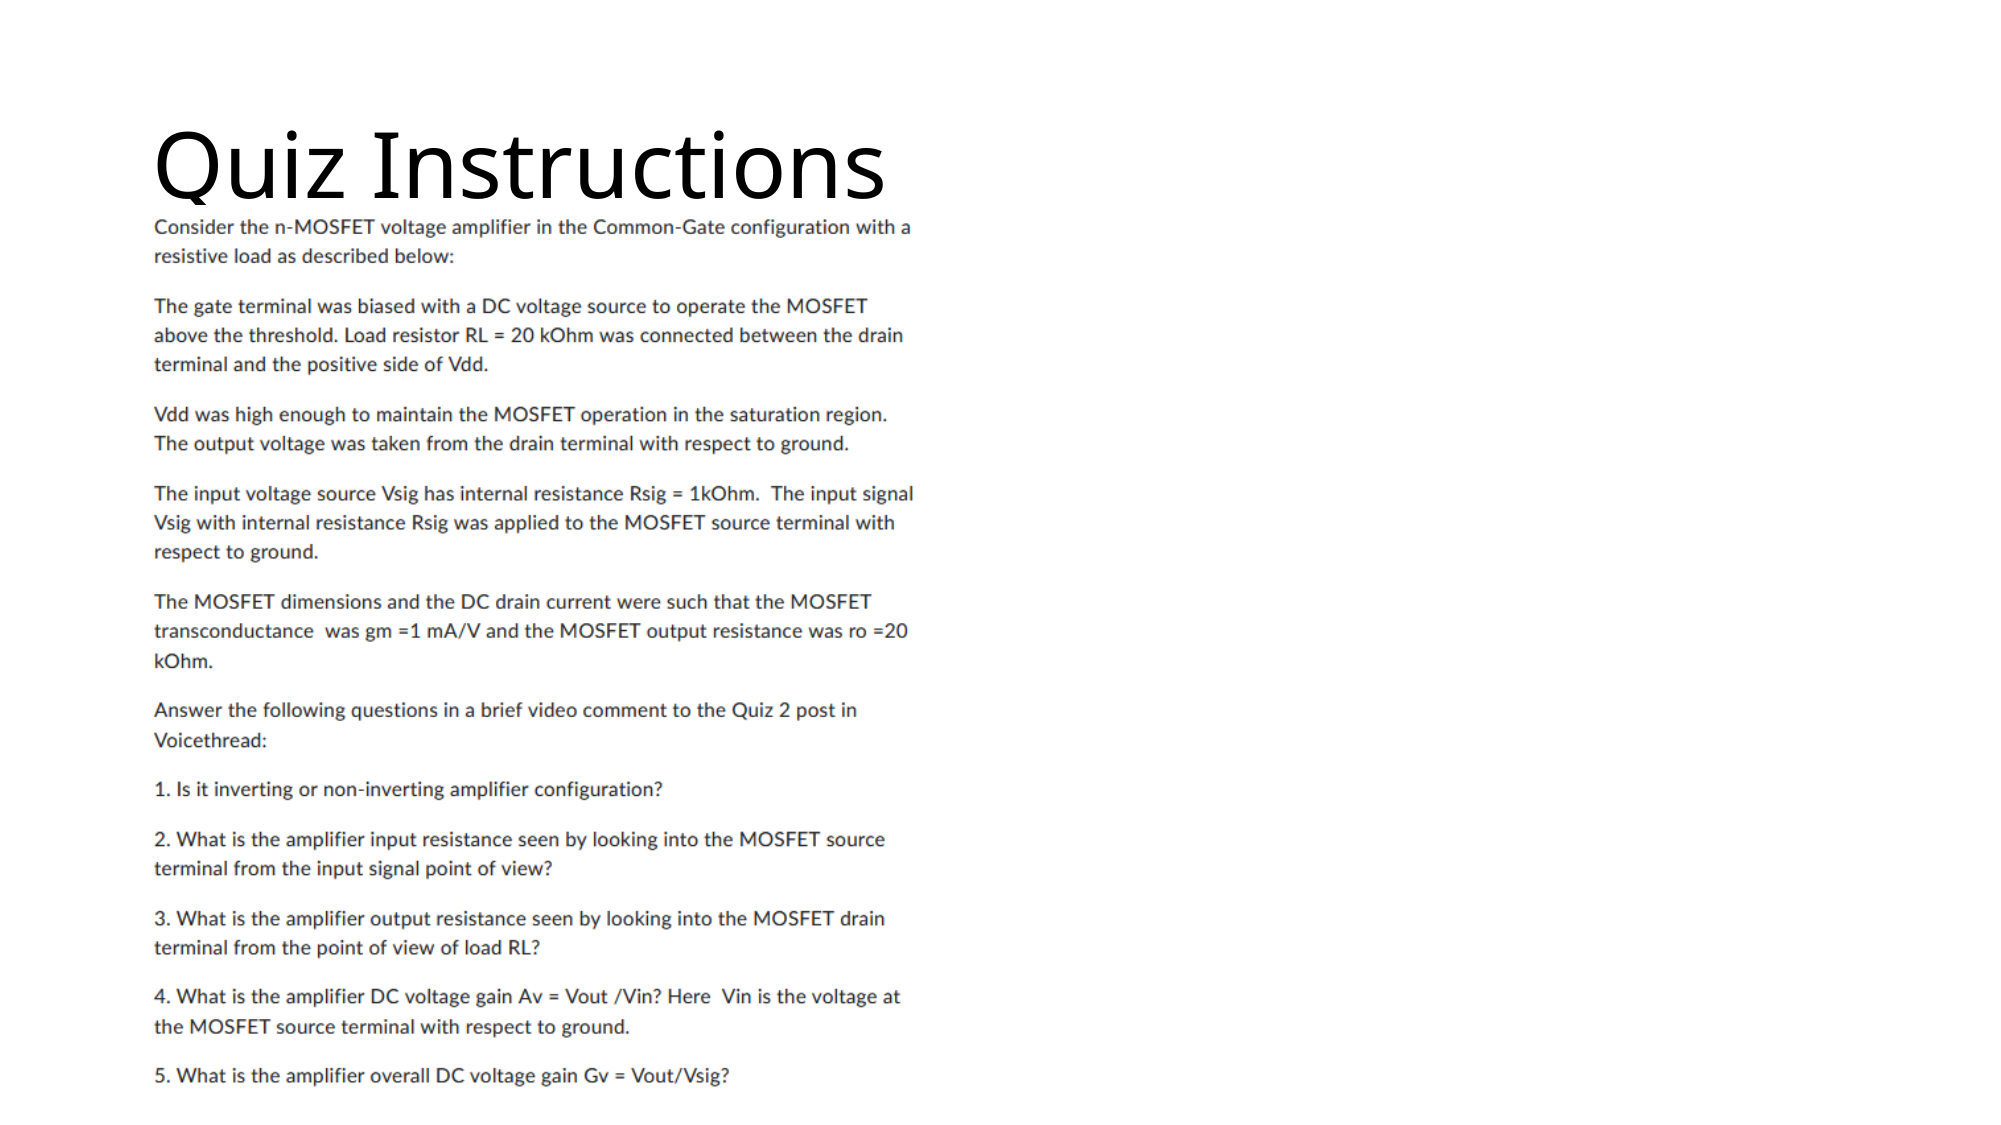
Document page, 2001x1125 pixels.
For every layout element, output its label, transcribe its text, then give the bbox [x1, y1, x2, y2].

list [149, 205, 923, 1113]
title Quiz Instructions [137, 59, 1863, 278]
